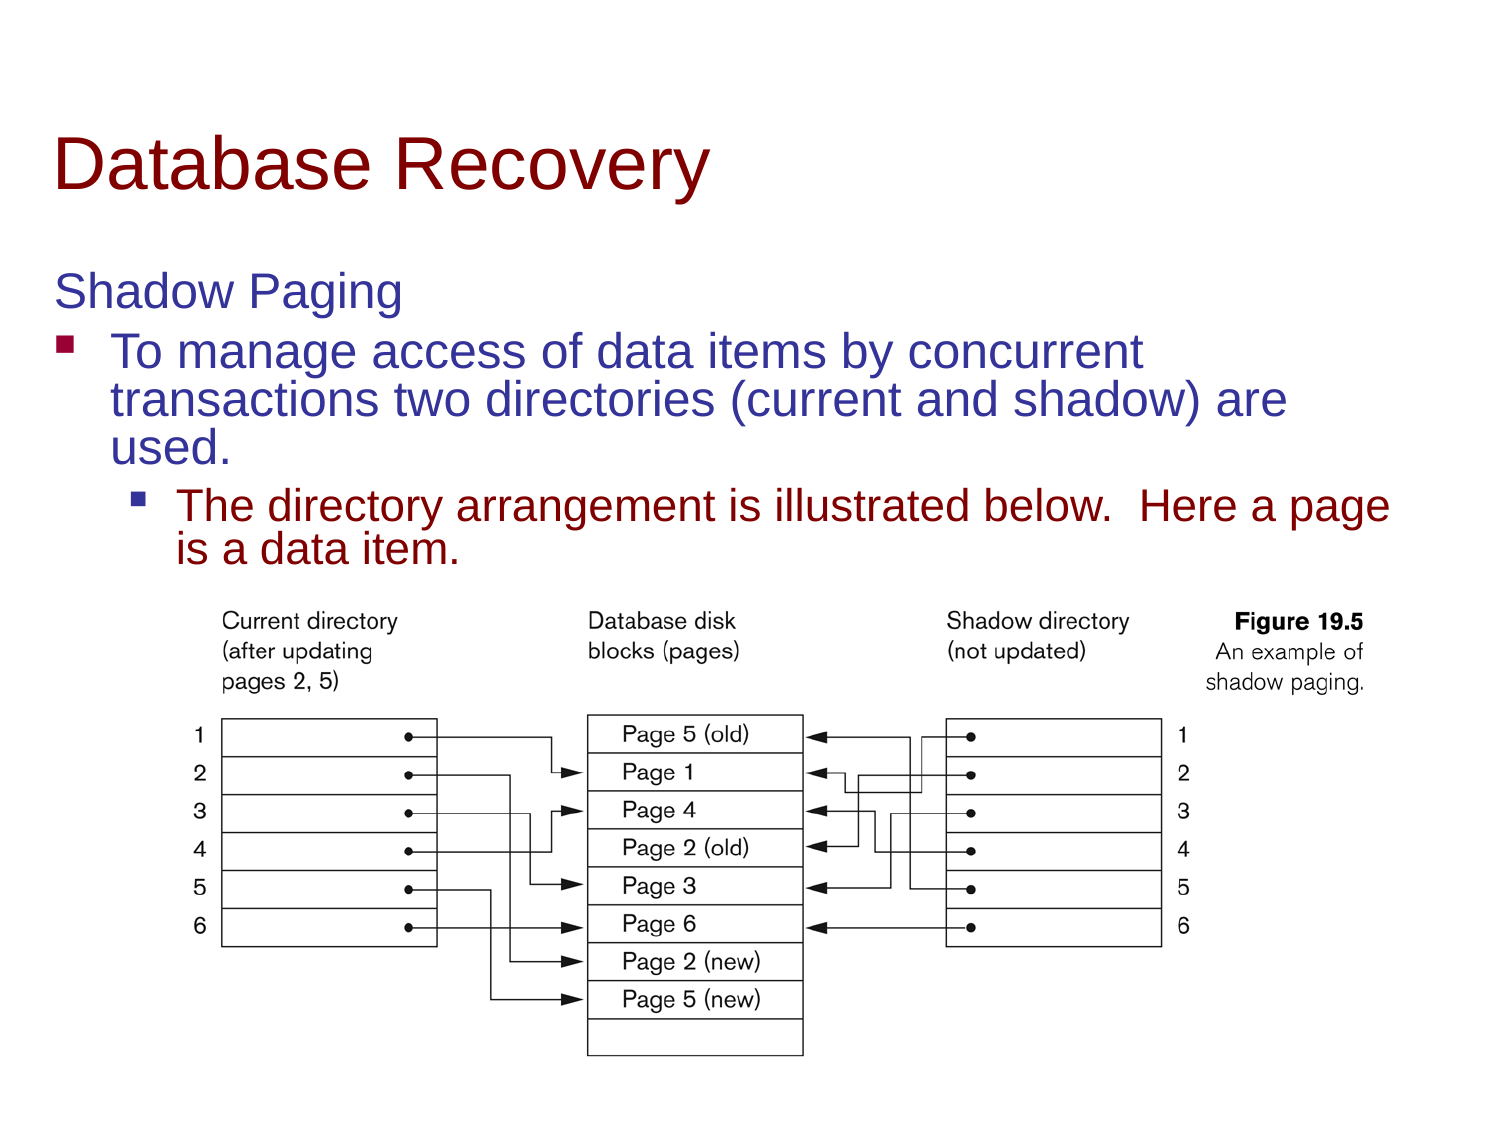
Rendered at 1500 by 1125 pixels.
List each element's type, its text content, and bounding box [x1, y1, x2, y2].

text_box Shadow Paging To manage access of data items by concurrent transactions two directories (current and shadow) are used. The directory arrangement is illustrated below. Here a page is a data item. [39, 262, 1400, 611]
text_box Database Recovery [37, 49, 1317, 213]
picture [187, 610, 1363, 1057]
